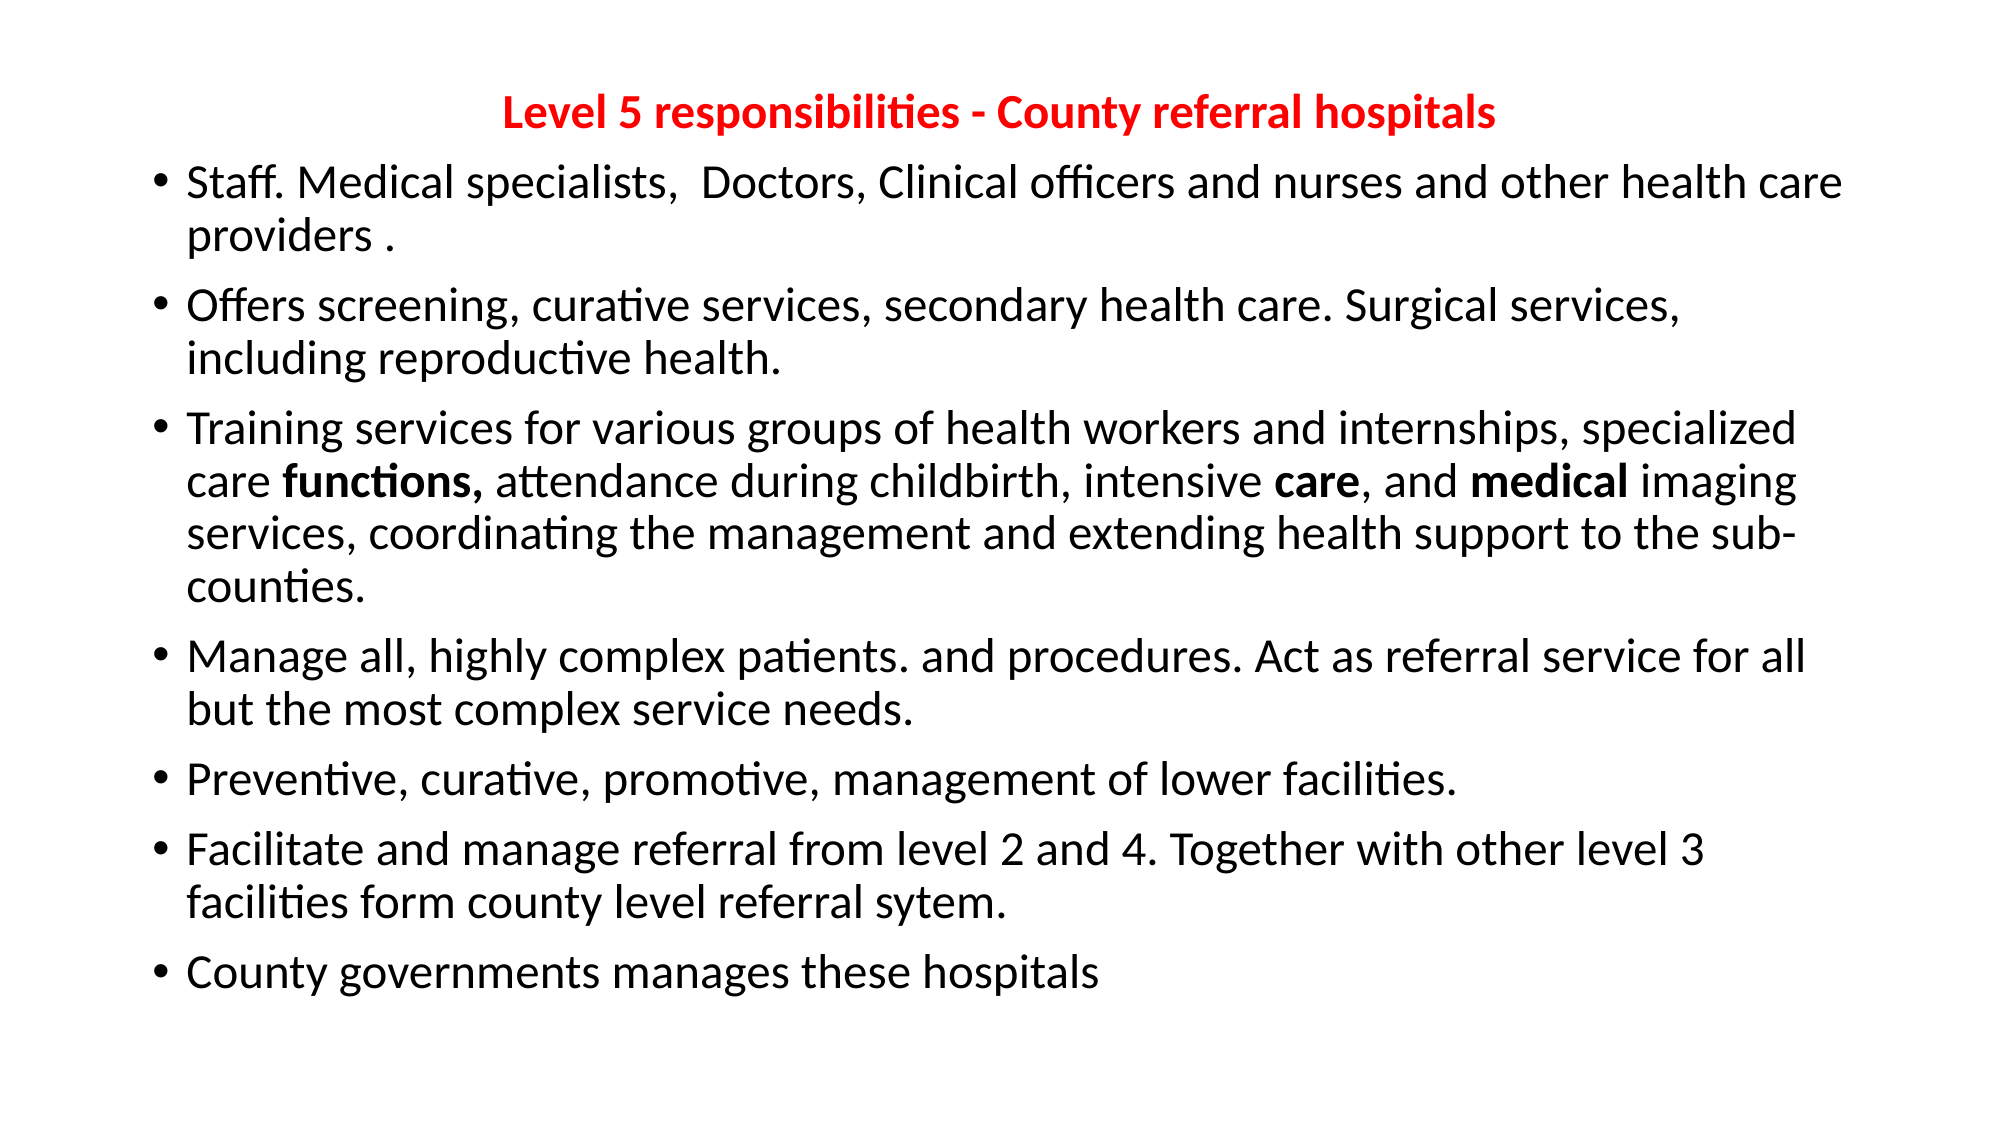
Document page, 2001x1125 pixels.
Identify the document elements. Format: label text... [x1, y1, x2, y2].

list Level 5 responsibilities - County referral hospitals Staff. Medical specialists, Doctors, Clinical officers and nurses and other health care providers . Offers screening, curative services, secondary health care. Surgical services, including reproductive health. Training services for various groups of health workers and internships, specialized care functions, attendance during childbirth, intensive care, and medical imaging services, coordinating the management and extending health support to the sub-counties. Manage all, highly complex patients. and procedures. Act as referral service for all but the most complex service needs. Preventive, curative, promotive, management of lower facilities. Facilitate and manage referral from level 2 and 4. Together with other level 3 facilities form county level referral sytem. County governments manages these hospitals [137, 78, 1863, 1014]
